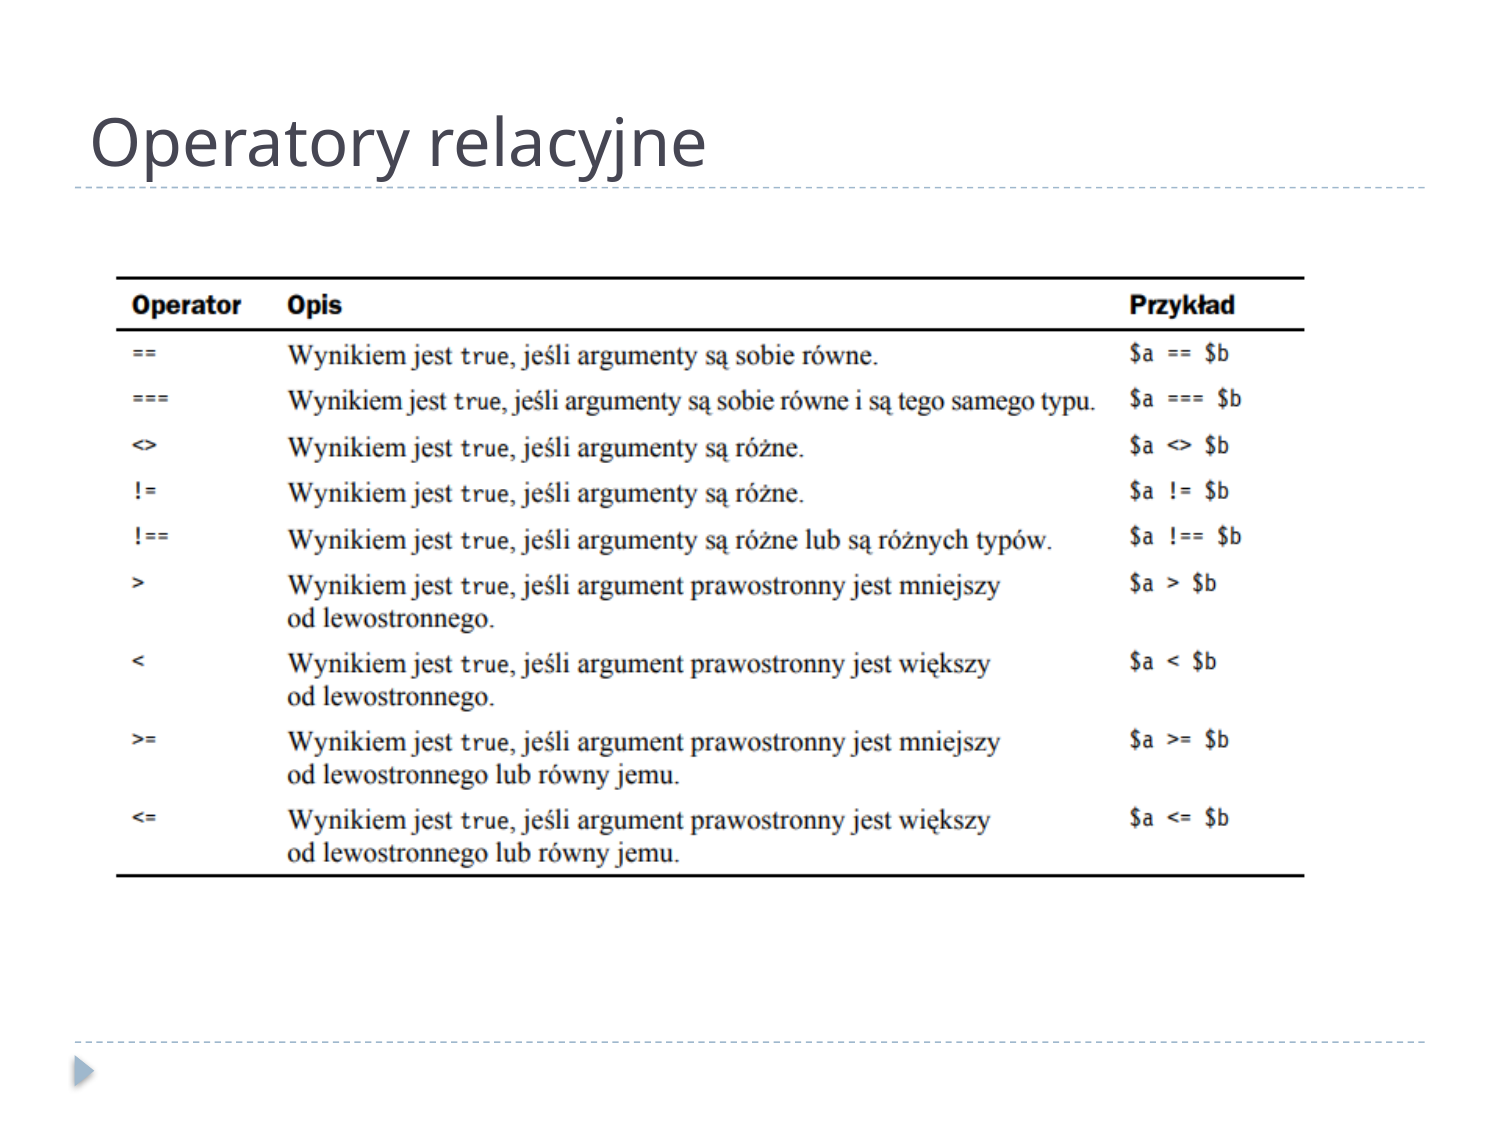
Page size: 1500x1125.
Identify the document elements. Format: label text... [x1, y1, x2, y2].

picture [93, 269, 1326, 901]
title Operatory relacyjne [75, 24, 1425, 188]
